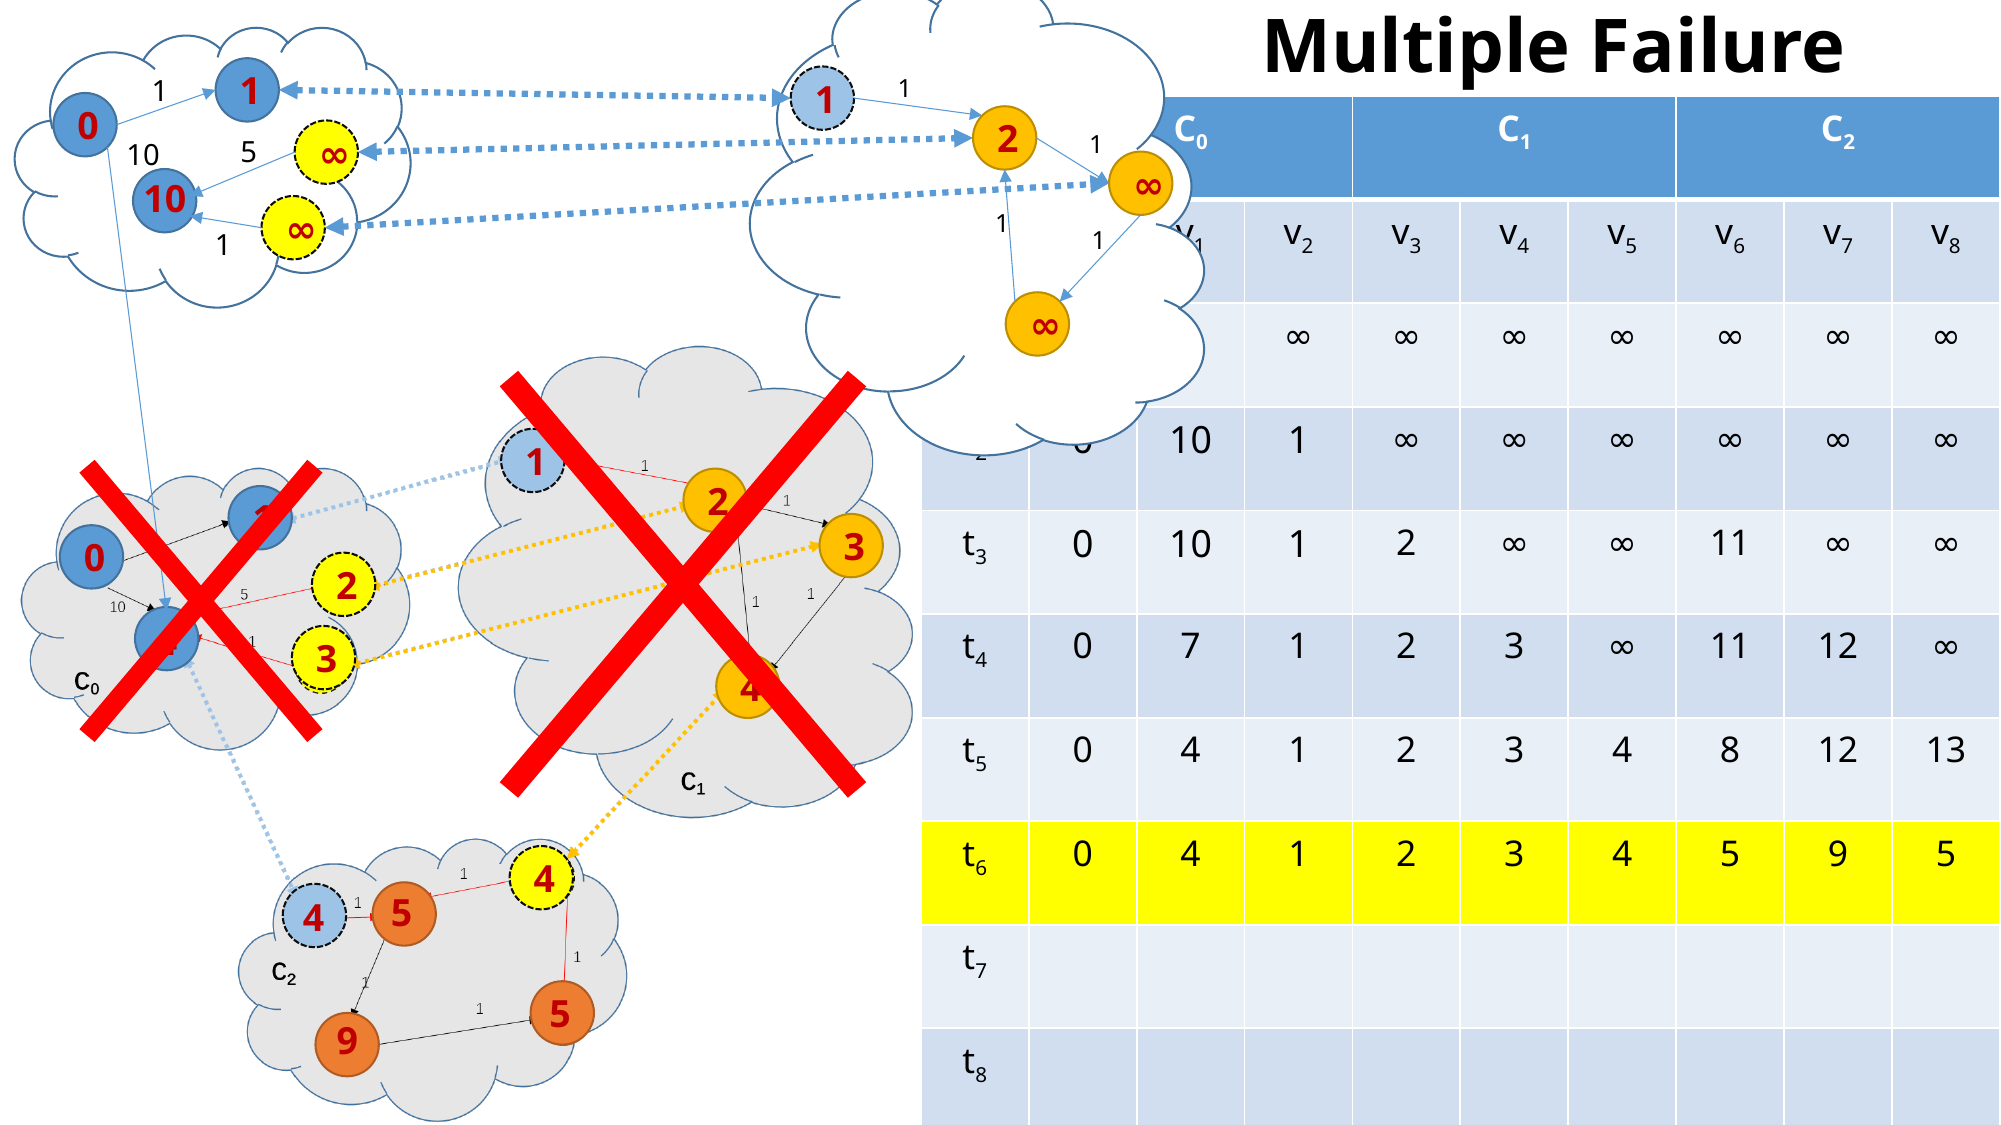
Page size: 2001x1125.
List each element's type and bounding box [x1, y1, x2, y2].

table_cell [1245, 719, 1352, 820]
table_cell [1677, 615, 1783, 717]
table_cell [1677, 511, 1783, 613]
table_header [1206, 97, 1352, 197]
table_cell [1461, 822, 1567, 924]
table_cell [922, 511, 1028, 613]
table_cell [1893, 719, 1999, 820]
table_cell [922, 456, 1028, 510]
table_cell [1138, 408, 1244, 510]
table_cell [1461, 719, 1567, 820]
table_cell [1677, 926, 1783, 1027]
table_cell [1569, 719, 1675, 820]
table_cell [1030, 1029, 1136, 1125]
table_cell [1353, 822, 1459, 924]
table_cell [1245, 511, 1352, 613]
table_cell [1461, 304, 1567, 406]
table_cell [1353, 615, 1459, 717]
table_cell [922, 615, 1028, 717]
table_cell [1893, 511, 1999, 613]
table_header [1677, 97, 1999, 197]
table_cell [1785, 822, 1891, 924]
table_cell [1785, 511, 1891, 613]
table_cell [1030, 511, 1136, 613]
table_cell [1677, 1029, 1783, 1125]
table_cell [1569, 304, 1675, 406]
table_cell [1461, 511, 1567, 613]
table_cell [922, 719, 1028, 820]
table_cell [1461, 926, 1567, 1027]
table_cell [1245, 822, 1352, 924]
table_cell [1245, 408, 1352, 510]
table_cell [1353, 408, 1459, 510]
table_cell [1245, 926, 1352, 1027]
table_cell [922, 822, 1028, 924]
table_cell [1138, 719, 1244, 820]
table_cell [1461, 615, 1567, 717]
table_cell [1245, 1029, 1352, 1125]
table_cell [1138, 822, 1244, 924]
table_cell [1569, 822, 1675, 924]
table_cell [1677, 202, 1783, 302]
table_cell [1569, 1029, 1675, 1125]
table_cell [1893, 202, 1999, 302]
table_cell [1785, 615, 1891, 717]
table_cell [1461, 202, 1567, 302]
table_cell [1245, 202, 1352, 302]
table_cell [1893, 408, 1999, 510]
table_cell [1785, 202, 1891, 302]
table_cell [1677, 408, 1783, 510]
table_cell [1245, 304, 1352, 406]
table_cell [1893, 304, 1999, 406]
table_cell [1785, 304, 1891, 406]
table_header [1353, 97, 1675, 197]
table_cell [1245, 615, 1352, 717]
table_cell [1138, 926, 1244, 1027]
table_cell [1353, 304, 1459, 406]
table_cell [1353, 202, 1459, 302]
table_cell [1461, 408, 1567, 510]
table_cell [1677, 719, 1783, 820]
table_cell [1569, 615, 1675, 717]
title [1206, 0, 1862, 97]
title [136, 0, 751, 97]
table_cell [922, 1029, 1028, 1125]
table_cell [1353, 926, 1459, 1027]
table_cell [1785, 719, 1891, 820]
table_cell [1353, 511, 1459, 613]
table_cell [1785, 1029, 1891, 1125]
table_cell [1138, 1029, 1244, 1125]
table_cell [1461, 1029, 1567, 1125]
text_box [13, 0, 1206, 456]
table_cell [1677, 822, 1783, 924]
table_cell [1893, 1029, 1999, 1125]
table_cell [1785, 926, 1891, 1027]
table_cell [1893, 615, 1999, 717]
table_cell [1353, 719, 1459, 820]
table_cell [1030, 719, 1136, 820]
table_cell [1569, 408, 1675, 510]
table_cell [1569, 511, 1675, 613]
table_cell [1569, 202, 1675, 302]
table_cell [1138, 511, 1244, 613]
table_cell [1785, 408, 1891, 510]
table_cell [1206, 304, 1244, 406]
table_cell [1569, 926, 1675, 1027]
table_cell [1030, 822, 1136, 924]
table_cell [1138, 615, 1244, 717]
table_cell [922, 926, 1028, 1027]
table_cell [1206, 202, 1244, 302]
table_cell [1893, 926, 1999, 1027]
table_cell [1677, 304, 1783, 406]
table_cell [1030, 926, 1136, 1027]
table_cell [1353, 1029, 1459, 1125]
table_cell [1030, 456, 1136, 510]
table_cell [1893, 822, 1999, 924]
table_cell [1030, 615, 1136, 717]
picture [20, 345, 913, 1122]
